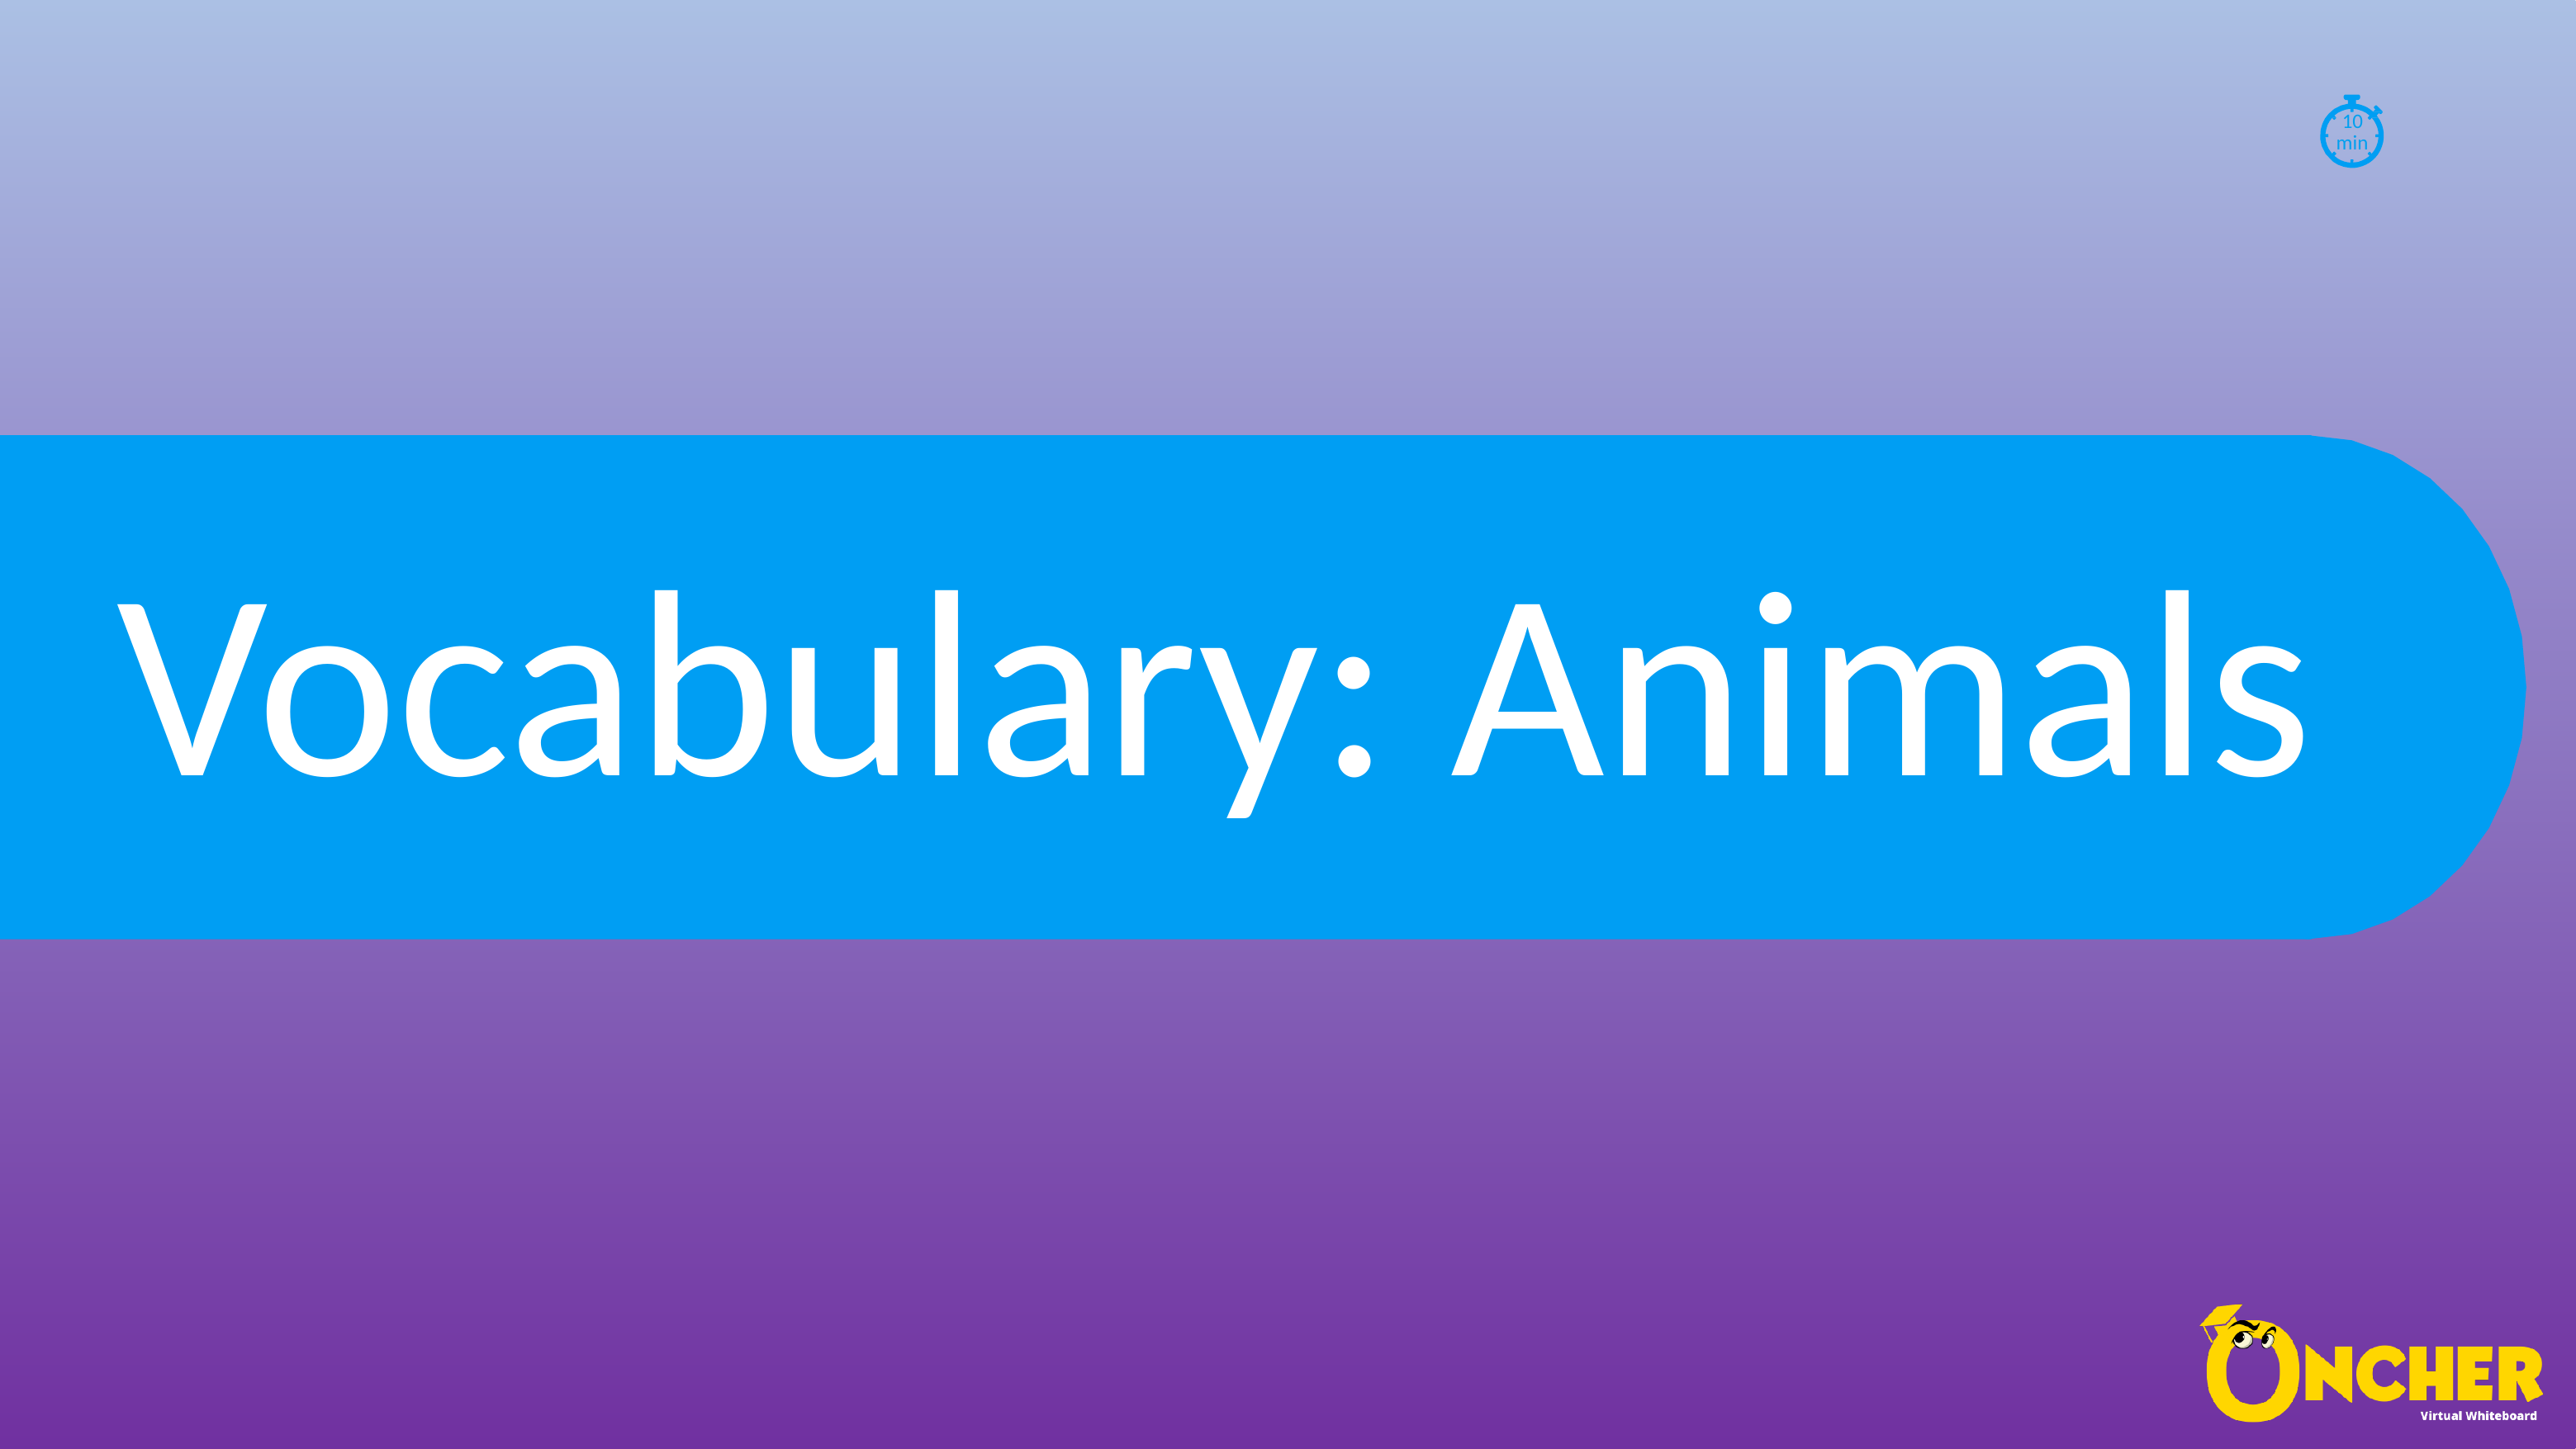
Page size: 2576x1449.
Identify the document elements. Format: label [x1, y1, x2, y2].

picture [2199, 1188, 2548, 1449]
text_box [2320, 94, 2384, 168]
text_box [0, 435, 2527, 940]
